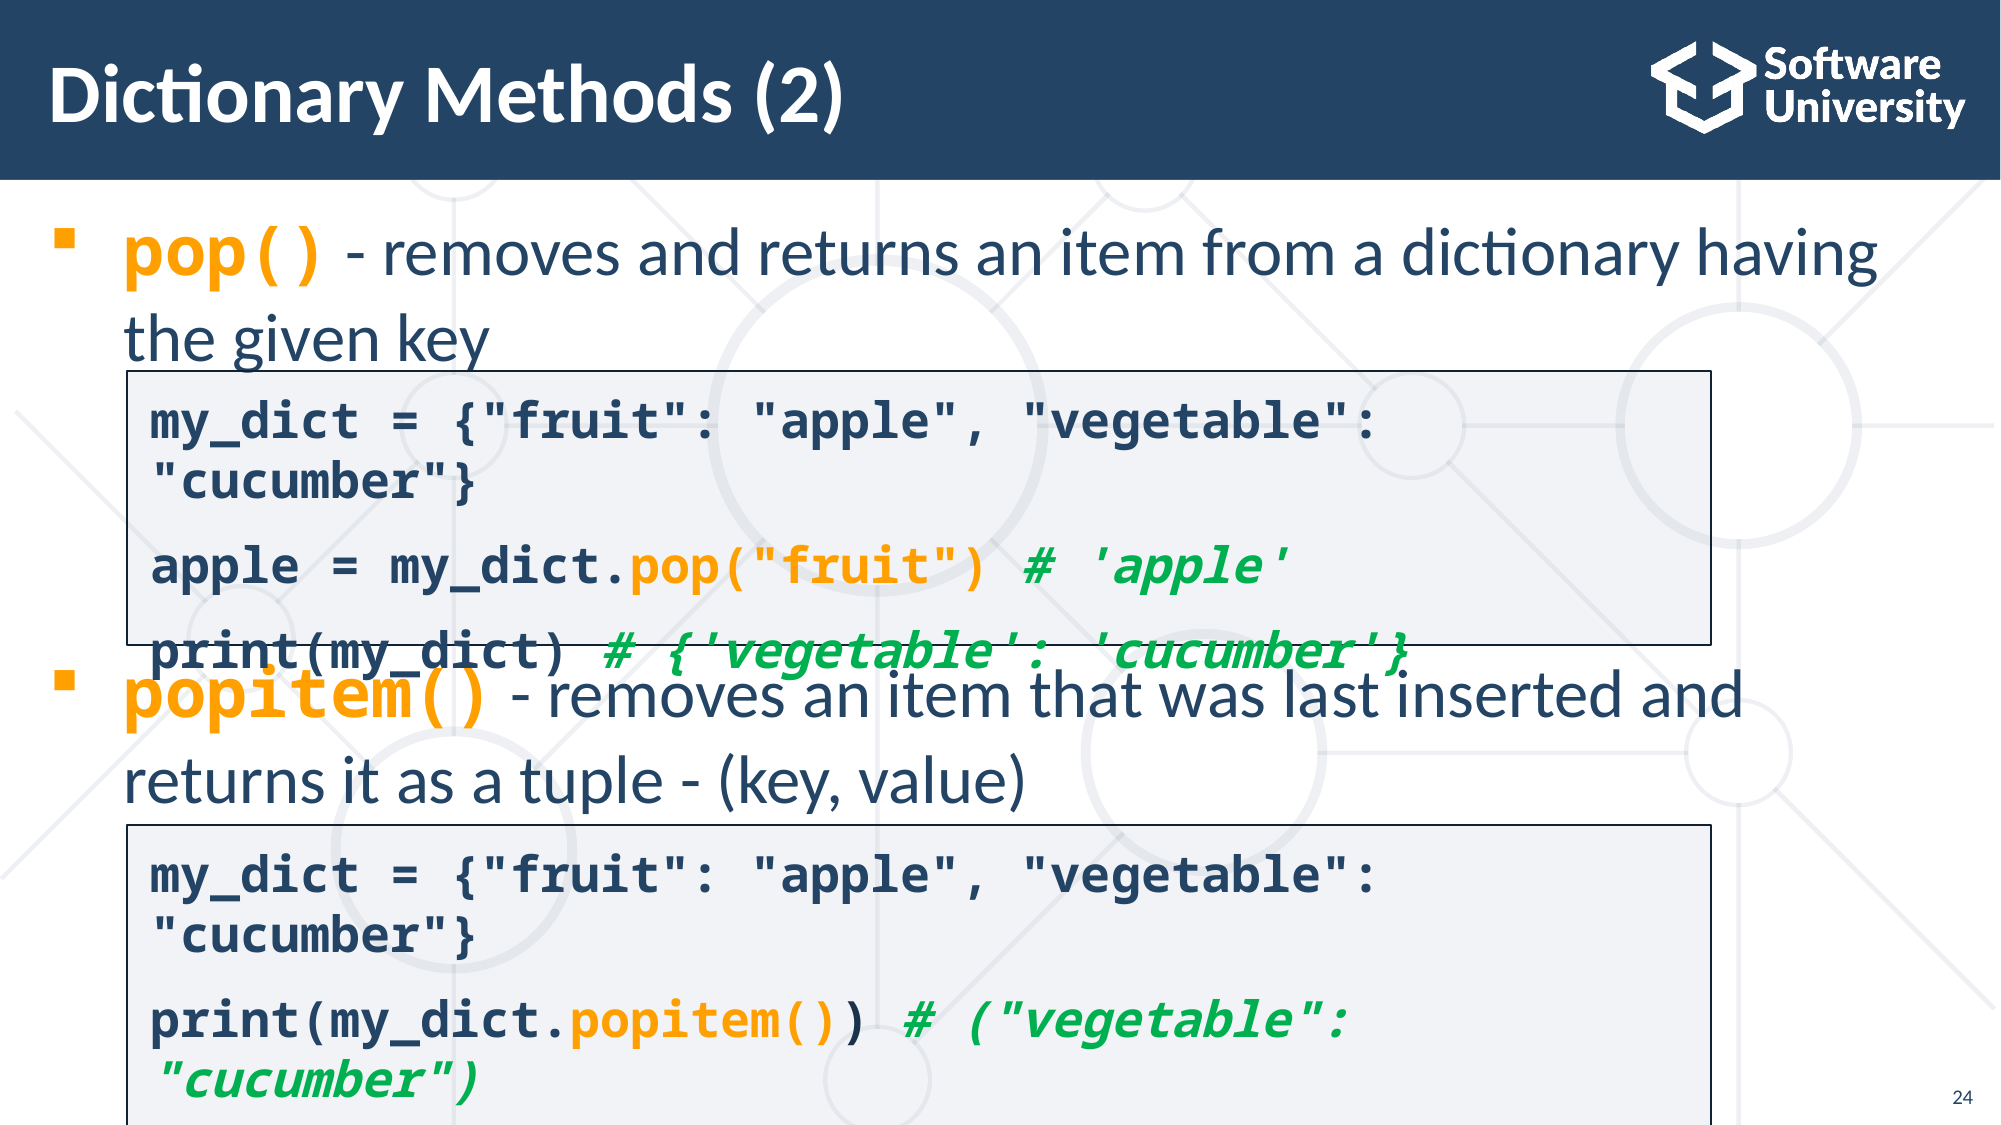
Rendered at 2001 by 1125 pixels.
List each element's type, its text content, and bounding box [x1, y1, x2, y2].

text_box my_dict = {"fruit": "apple", "vegetable": "cucumber"} print(my_dict.popitem()) # ("vegetable": "cucumber") print(my_dict) # {"fruit": 'apple'} [127, 824, 1711, 1125]
list my_dict = {"fruit": "apple", "vegetable": "cucumber"} apple = my_dict.pop("fruit") # 'apple' print(my_dict) # {'vegetable': 'cucumber'} [126, 370, 1712, 646]
title Dictionary Methods (2) [31, 16, 1625, 162]
picture [1651, 41, 1966, 134]
list pop() - removes and returns an item from a dictionary having the given key popitem() - removes an item that was last inserted and returns it as a tuple - (key, value) [31, 196, 1969, 1109]
text_box 24 [1927, 1067, 1989, 1117]
